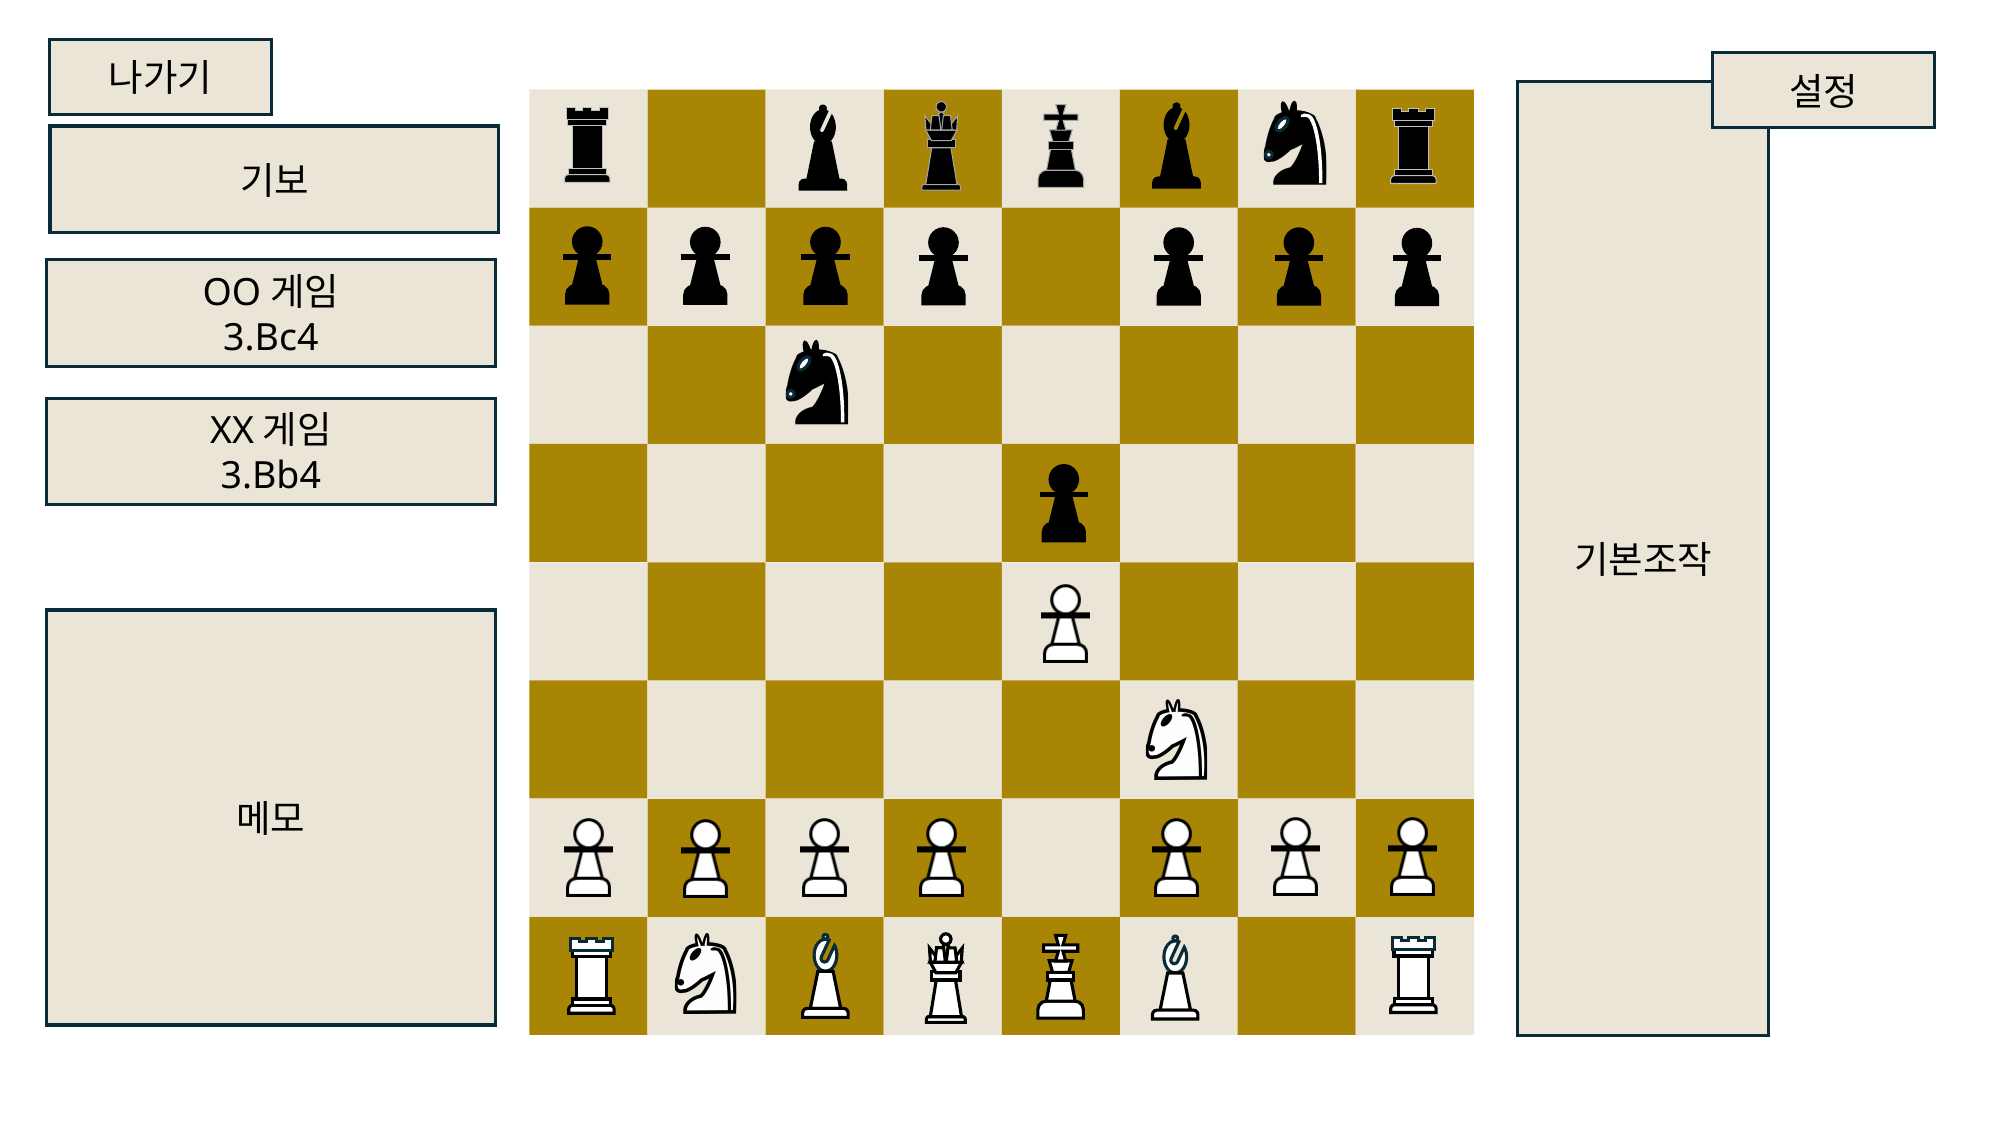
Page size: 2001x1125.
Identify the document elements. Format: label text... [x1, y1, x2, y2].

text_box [1390, 107, 1437, 184]
text_box 메모 [45, 608, 497, 1027]
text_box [1155, 228, 1202, 305]
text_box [1040, 465, 1088, 542]
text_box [1037, 104, 1085, 188]
picture [916, 818, 966, 898]
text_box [802, 933, 849, 1018]
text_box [528, 88, 1475, 1036]
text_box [1275, 228, 1323, 305]
picture [1151, 818, 1202, 898]
picture [674, 932, 737, 1015]
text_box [1263, 101, 1327, 186]
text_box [1393, 228, 1441, 305]
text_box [568, 937, 615, 1014]
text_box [925, 933, 966, 1023]
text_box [563, 227, 611, 304]
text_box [682, 227, 729, 304]
text_box OO게임 3.Bc4 [45, 258, 497, 368]
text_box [785, 341, 849, 425]
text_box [563, 106, 611, 183]
picture [564, 818, 614, 898]
picture [799, 817, 849, 897]
text_box 설정 [1711, 51, 1936, 129]
text_box 기본조작 [1516, 80, 1770, 1037]
text_box 나가기 [48, 38, 273, 116]
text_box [920, 228, 967, 305]
text_box 기보 [48, 124, 500, 234]
picture [1387, 817, 1437, 897]
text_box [1151, 935, 1199, 1020]
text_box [1390, 936, 1437, 1013]
picture [1270, 817, 1320, 897]
picture [1145, 698, 1208, 781]
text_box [802, 227, 849, 304]
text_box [1037, 934, 1084, 1019]
text_box XX게임 3.Bb4 [45, 397, 497, 506]
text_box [799, 105, 847, 190]
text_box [921, 101, 962, 191]
picture [681, 818, 731, 898]
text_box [1153, 103, 1200, 188]
picture [1040, 583, 1090, 663]
